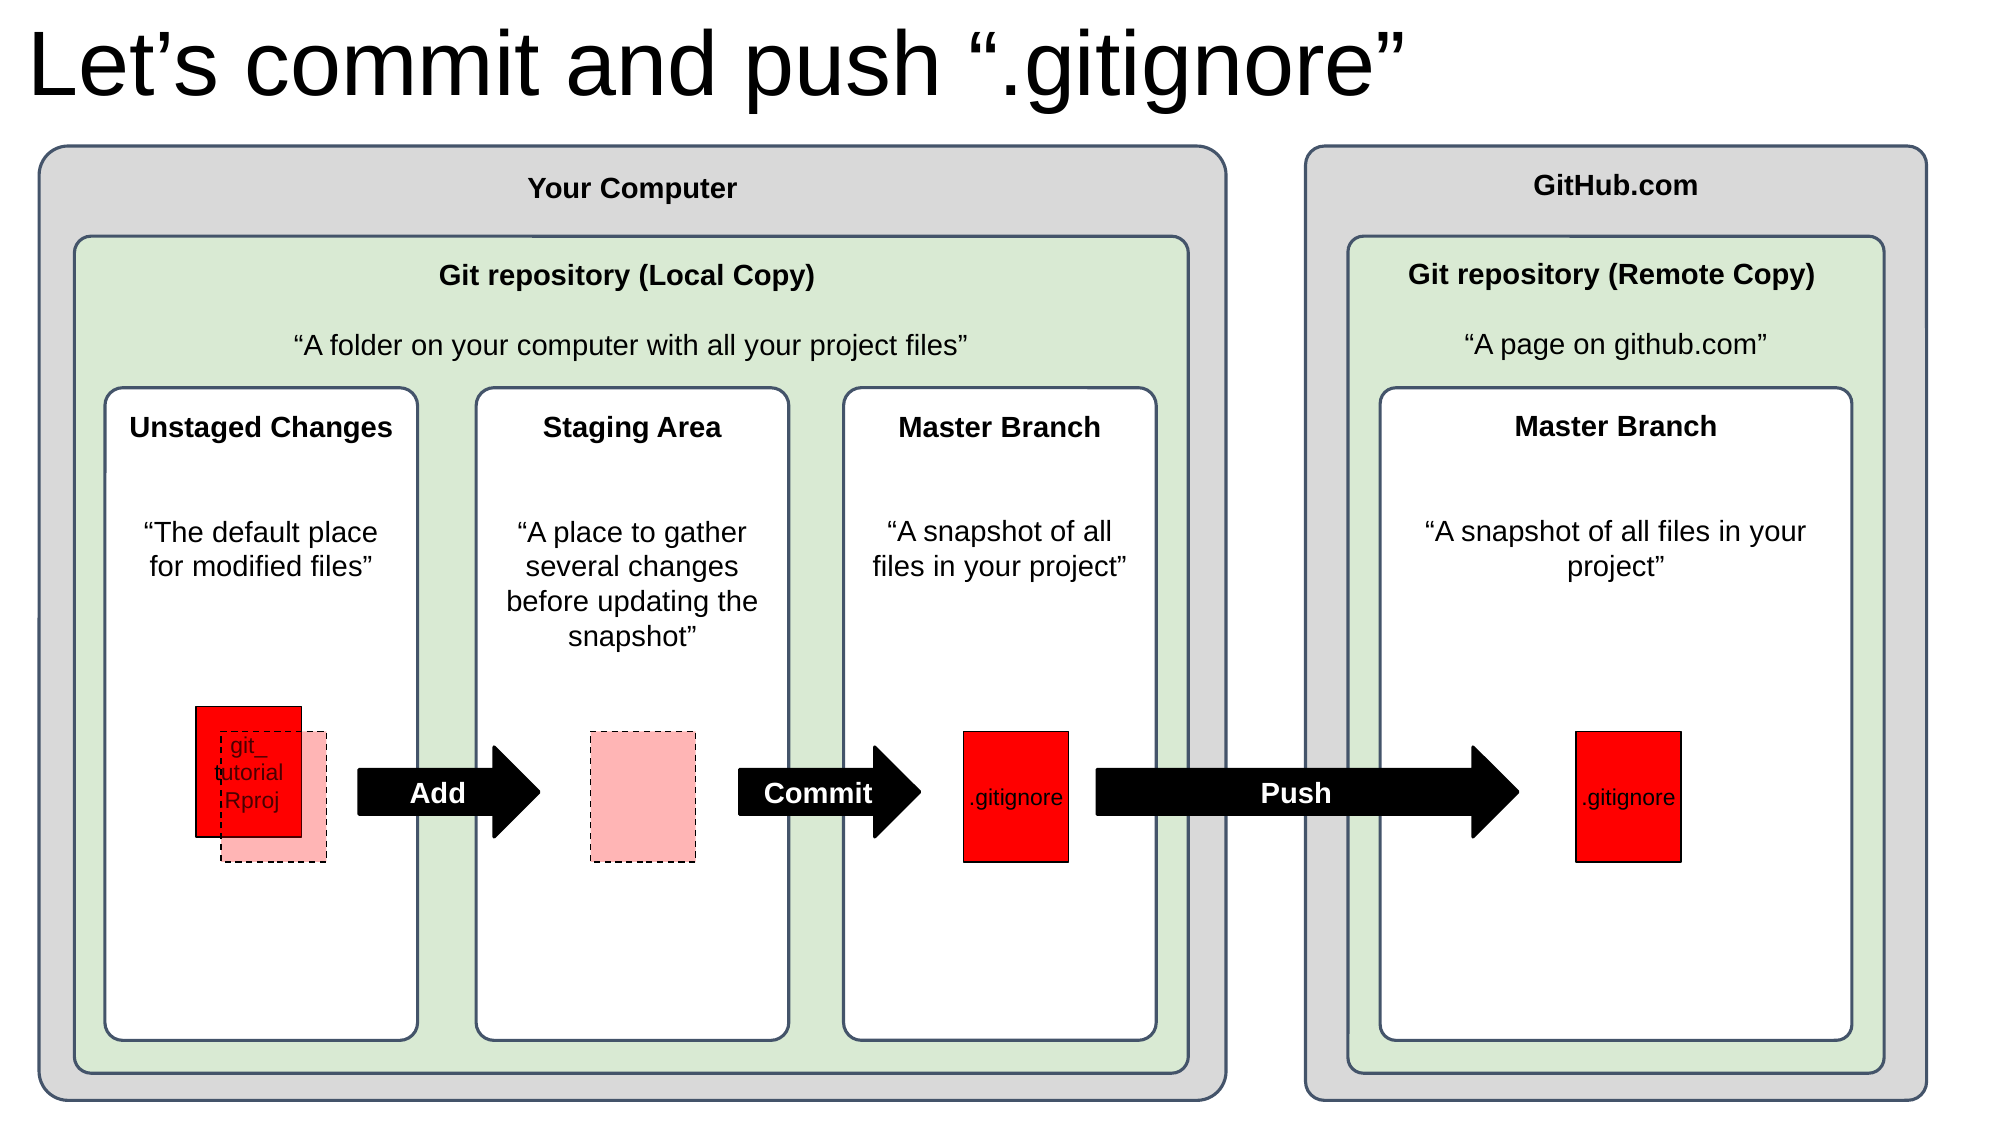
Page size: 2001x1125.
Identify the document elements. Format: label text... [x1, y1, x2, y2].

text_box Add [358, 746, 540, 837]
text_box Master Branch “A snapshot of all files in your project” [843, 387, 1157, 1041]
text_box Commit [739, 746, 920, 837]
text_box Push [1097, 746, 1519, 837]
text_box [590, 731, 696, 862]
text_box Unstaged Changes “The default place for modified files” [104, 387, 418, 1041]
text_box [221, 731, 327, 862]
text_box git_ tutorial .Rproj [196, 706, 302, 837]
text_box GitHub.com [1305, 146, 1927, 1101]
text_box Git repository (Local Copy) “A folder on your computer with all your project files” [74, 236, 1189, 1074]
text_box Staging Area “A place to gather several changes before updating the snapshot” [476, 387, 789, 1041]
text_box Master Branch “A snapshot of all files in your project” [1380, 387, 1852, 1041]
text_box Git repository (Remote Copy) “A page on github.com” [1347, 236, 1885, 1074]
text_box .gitignore [1575, 731, 1682, 862]
text_box Your Computer [39, 145, 1227, 1101]
text_box .gitignore [963, 731, 1069, 862]
title Let’s commit and push “.gitignore” [12, 0, 1738, 131]
